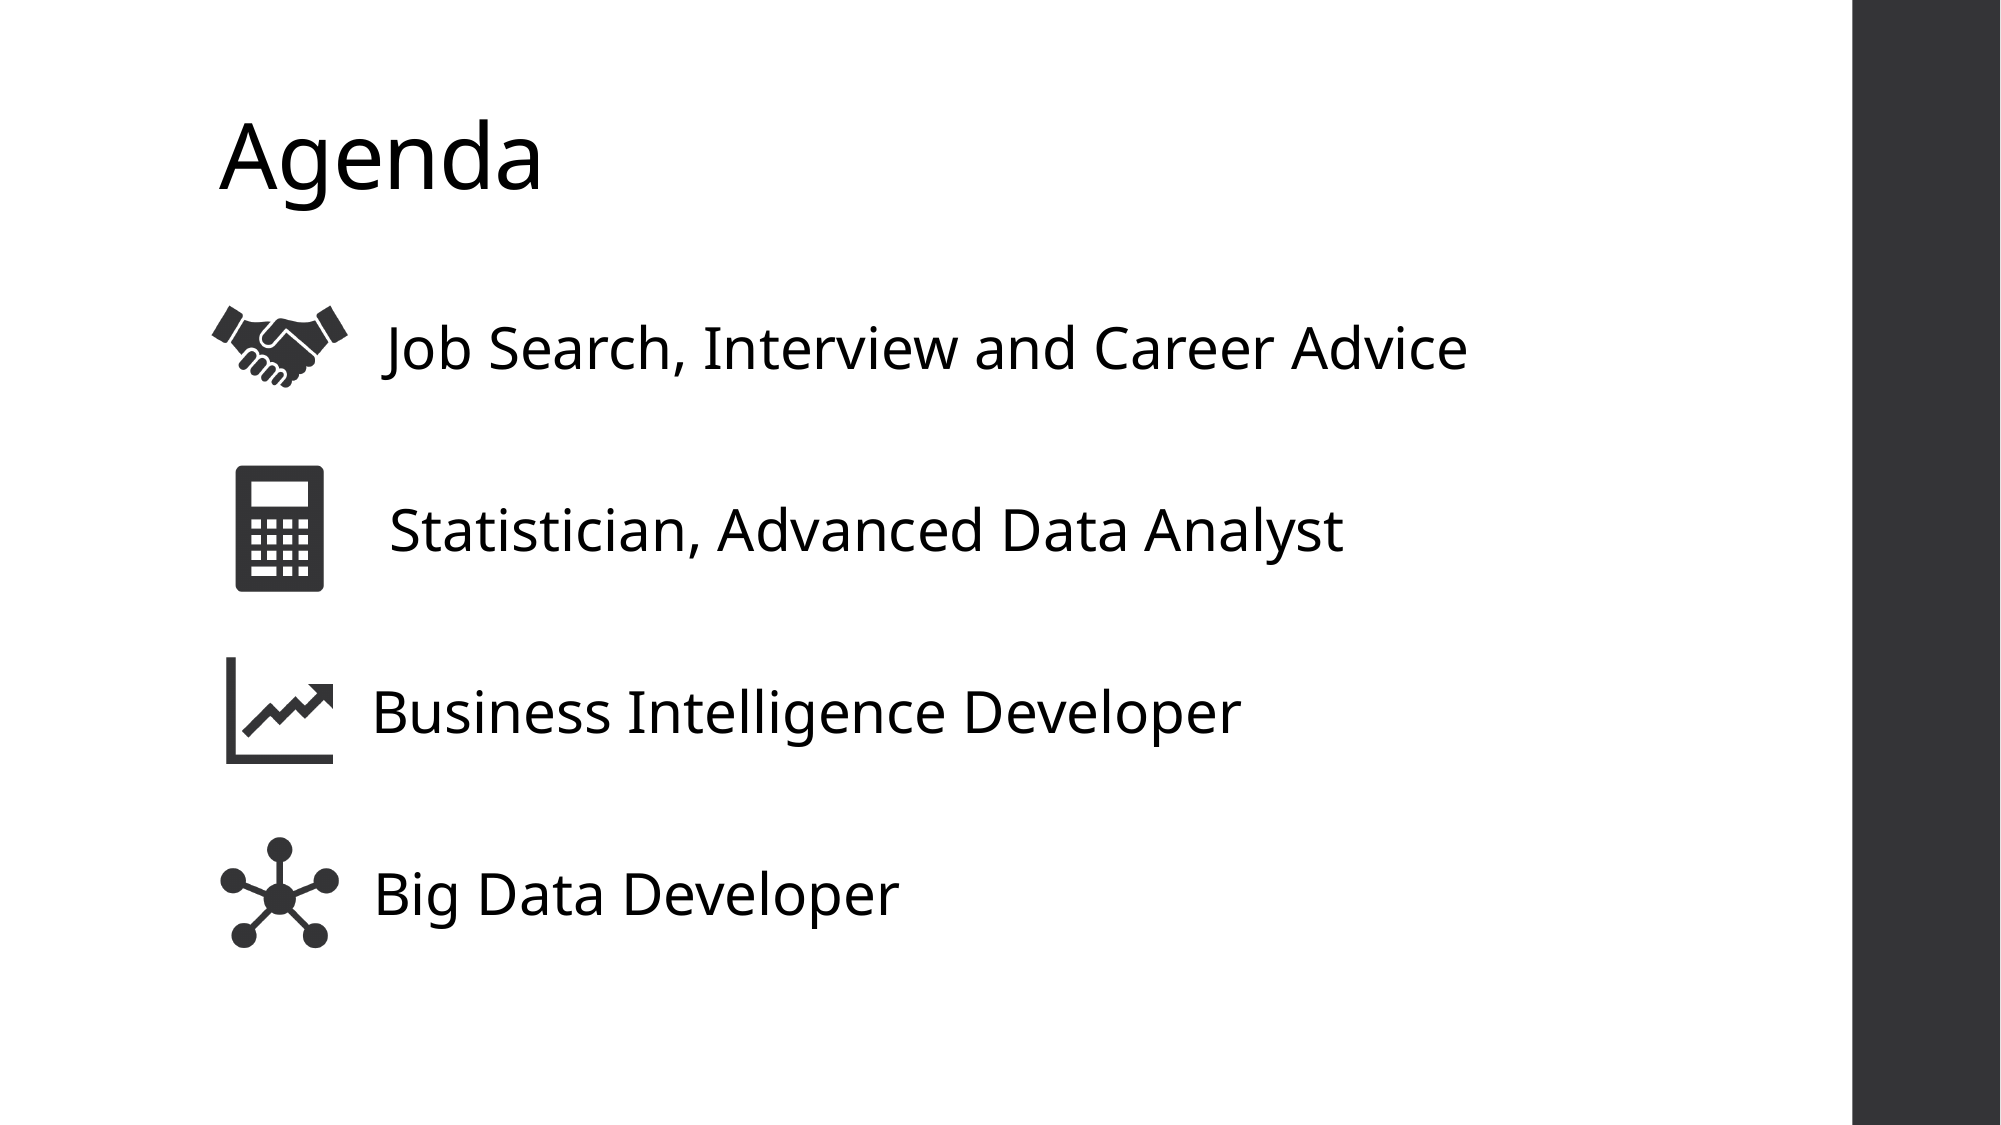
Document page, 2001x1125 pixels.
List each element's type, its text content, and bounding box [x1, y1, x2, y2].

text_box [204, 271, 1502, 968]
title Agenda [204, 0, 1795, 218]
